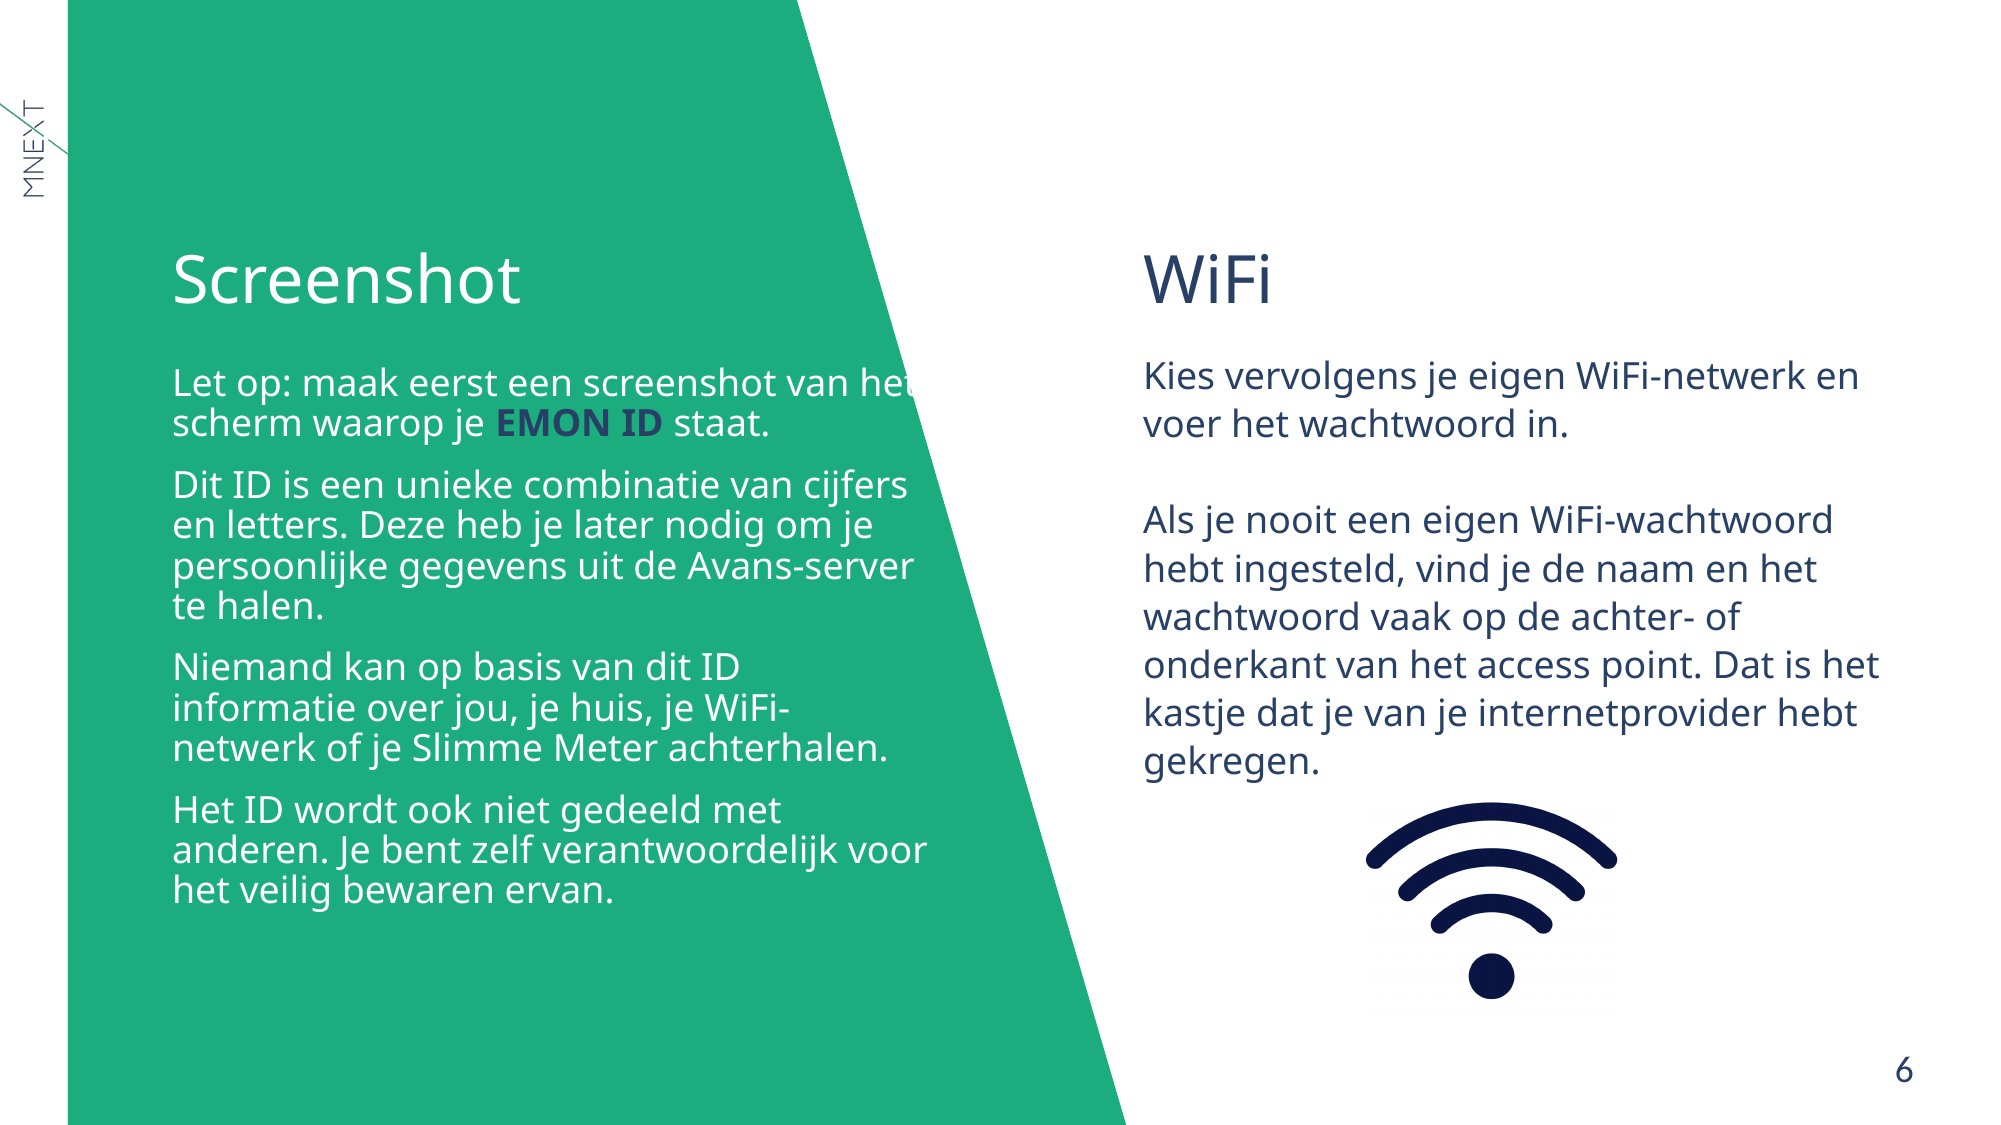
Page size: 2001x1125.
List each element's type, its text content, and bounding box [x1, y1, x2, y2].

title Screenshot [157, 203, 970, 326]
text_box 6 [1880, 1037, 1961, 1097]
text_box Kies vervolgens je eigen WiFi-netwerk en voer het wachtwoord in. Als je nooit een eigen WiFi-wachtwoord hebt ingesteld, vind je de naam en het wachtwoord vaak op de achter- of onderkant van het access point. Dat is het kastje dat je van je internetprovider hebt gekregen. [1128, 341, 1916, 790]
list Let op: maak eerst een screenshot van het scherm waarop je EMON ID staat. Dit ID is een unieke combinatie van cijfers en letters. Deze heb je later nodig om je persoonlijke gegevens uit de Avans-server te halen. Niemand kan op basis van dit ID informatie over jou, je huis, je WiFi-netwerk of je Slimme Meter achterhalen. Het ID wordt ook niet gedeeld met anderen. Je bent zelf verantwoordelijk voor het veilig bewaren ervan. [157, 356, 945, 1076]
picture [0, 0, 2000, 1125]
text_box WiFi [1128, 203, 1941, 326]
